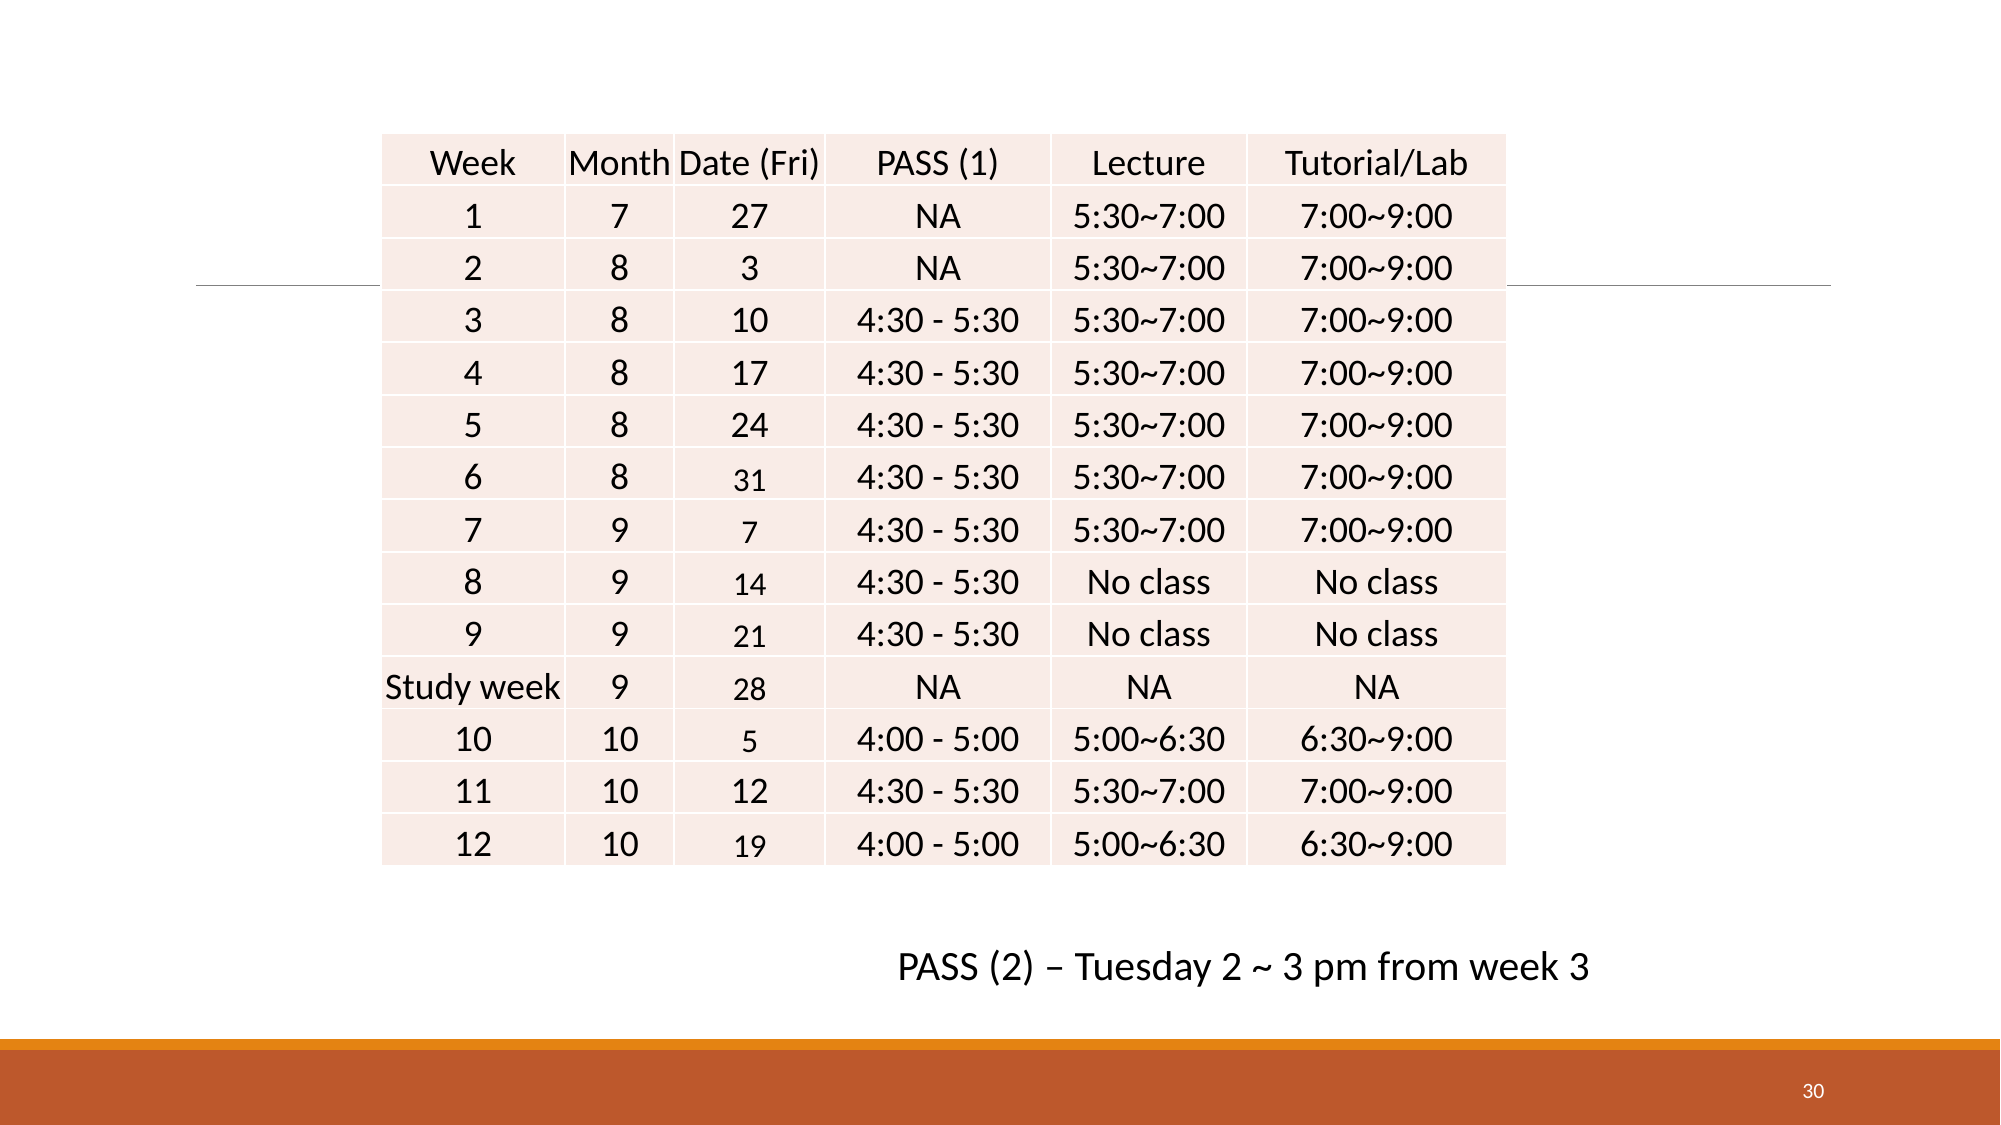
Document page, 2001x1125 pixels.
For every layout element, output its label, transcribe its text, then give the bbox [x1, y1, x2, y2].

table_cell 7:00~9:00 [1248, 500, 1506, 551]
table_cell 10 [566, 709, 673, 760]
table_cell 5:00~6:30 [1052, 709, 1246, 760]
table_cell 10 [566, 814, 673, 865]
table_cell NA [826, 186, 1050, 237]
table_cell NA [1052, 657, 1246, 708]
table_cell 7:00~9:00 [1248, 762, 1506, 812]
slide_number 30 [1624, 1059, 1840, 1120]
table_cell 19 [675, 814, 824, 865]
table_cell 4:30 - 5:30 [826, 553, 1050, 603]
table_cell 2 [382, 239, 564, 289]
table_cell 7 [675, 500, 824, 551]
table_header PASS (1) [826, 134, 1050, 184]
table_cell 9 [566, 500, 673, 551]
table_cell 12 [675, 762, 824, 812]
table_cell 4:30 - 5:30 [826, 291, 1050, 341]
table_cell No class [1248, 605, 1506, 655]
table_cell 4:30 - 5:30 [826, 343, 1050, 394]
table_cell 10 [566, 762, 673, 812]
table_cell 6 [382, 448, 564, 498]
table_cell 7:00~9:00 [1248, 186, 1506, 237]
table_cell 27 [675, 186, 824, 237]
table_cell 8 [566, 239, 673, 289]
table_cell 4 [382, 343, 564, 394]
table_cell 8 [566, 396, 673, 446]
table_cell NA [1248, 657, 1506, 708]
table_cell 7:00~9:00 [1248, 239, 1506, 289]
table_cell 5:30~7:00 [1052, 291, 1246, 341]
table_cell 4:30 - 5:30 [826, 448, 1050, 498]
table_cell No class [1248, 553, 1506, 603]
table_cell NA [826, 239, 1050, 289]
table_header Date (Fri) [675, 134, 824, 184]
table_cell 6:30~9:00 [1248, 814, 1506, 865]
table_cell 9 [566, 657, 673, 708]
table_cell 5:30~7:00 [1052, 500, 1246, 551]
table_cell 4:00 - 5:00 [826, 814, 1050, 865]
table_cell 5:30~7:00 [1052, 239, 1246, 289]
table_cell 12 [382, 814, 564, 865]
table_cell 5:30~7:00 [1052, 762, 1246, 812]
table_cell 4:30 - 5:30 [826, 396, 1050, 446]
table_cell 7:00~9:00 [1248, 343, 1506, 394]
table_cell 7:00~9:00 [1248, 291, 1506, 341]
table_cell 5 [675, 709, 824, 760]
table_cell 7:00~9:00 [1248, 448, 1506, 498]
text_box PASS (2) – Tuesday 2 ~ 3 pm from week 3 [882, 931, 1615, 997]
table_cell 5 [382, 396, 564, 446]
table_cell 5:30~7:00 [1052, 448, 1246, 498]
table_cell 10 [675, 291, 824, 341]
table_cell No class [1052, 553, 1246, 603]
table_cell 8 [566, 291, 673, 341]
table_header Lecture [1052, 134, 1246, 184]
table_cell 9 [382, 605, 564, 655]
table_cell 4:30 - 5:30 [826, 500, 1050, 551]
table_cell 4:00 - 5:00 [826, 709, 1050, 760]
table_cell 7 [566, 186, 673, 237]
table_cell 7:00~9:00 [1248, 396, 1506, 446]
table_cell 5:00~6:30 [1052, 814, 1246, 865]
table_cell 28 [675, 657, 824, 708]
table_cell Study week [382, 657, 564, 708]
table_header Tutorial/Lab [1248, 134, 1506, 184]
table_cell 11 [382, 762, 564, 812]
table_cell 4:30 - 5:30 [826, 605, 1050, 655]
table_cell 9 [566, 553, 673, 603]
table_cell 3 [675, 239, 824, 289]
table_cell 14 [675, 553, 824, 603]
table_cell 17 [675, 343, 824, 394]
table_header Month [566, 134, 673, 184]
table_header Week [382, 134, 564, 184]
table_cell 10 [382, 709, 564, 760]
table_cell 8 [382, 553, 564, 603]
table_cell 24 [675, 396, 824, 446]
table_cell 31 [675, 448, 824, 498]
table_cell No class [1052, 605, 1246, 655]
table_cell 8 [566, 343, 673, 394]
table_cell 6:30~9:00 [1248, 709, 1506, 760]
table_cell 5:30~7:00 [1052, 343, 1246, 394]
table_cell 1 [382, 186, 564, 237]
table_cell 5:30~7:00 [1052, 186, 1246, 237]
table_cell NA [826, 657, 1050, 708]
table_cell 7 [382, 500, 564, 551]
table_cell 8 [566, 448, 673, 498]
table_cell 3 [382, 291, 564, 341]
table_cell 4:30 - 5:30 [826, 762, 1050, 812]
table_cell 5:30~7:00 [1052, 396, 1246, 446]
table_cell 21 [675, 605, 824, 655]
table_cell 9 [566, 605, 673, 655]
